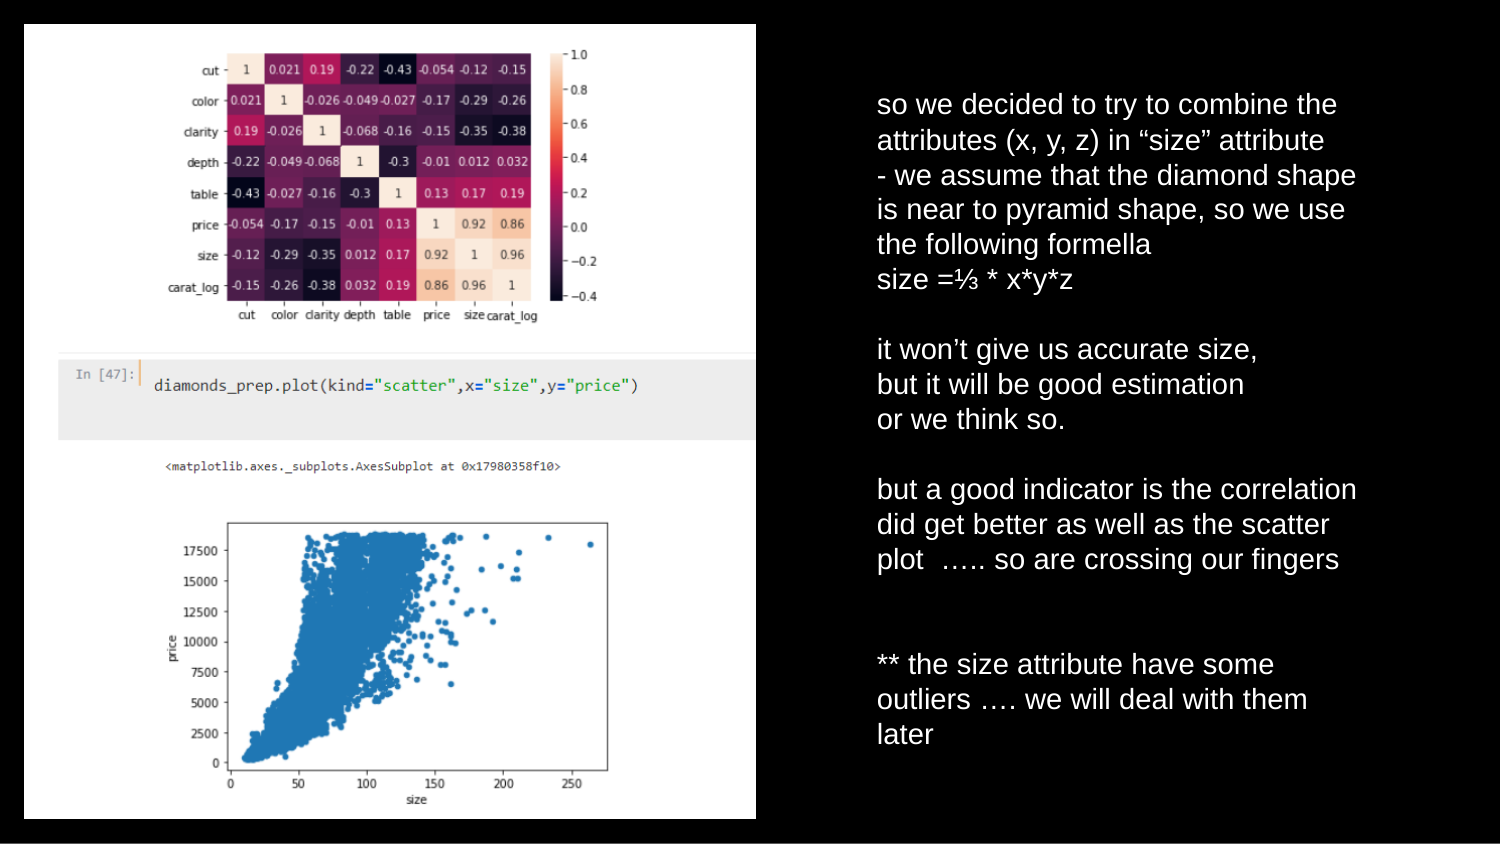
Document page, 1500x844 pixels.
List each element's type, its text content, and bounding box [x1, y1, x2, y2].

text_box so we decided to try to combine the attributes (x, y, z) in “size” attribute - we assume that the diamond shape is near to pyramid shape, so we use the following formella size =⅓ * x*y*z it won’t give us accurate size, but it will be good estimation or we think so. but a good indicator is the correlation did get better as well as the scatter plot ….. so are crossing our fingers ** the size attribute have some outliers …. we will deal with them later [861, 70, 1378, 766]
picture [24, 24, 756, 819]
